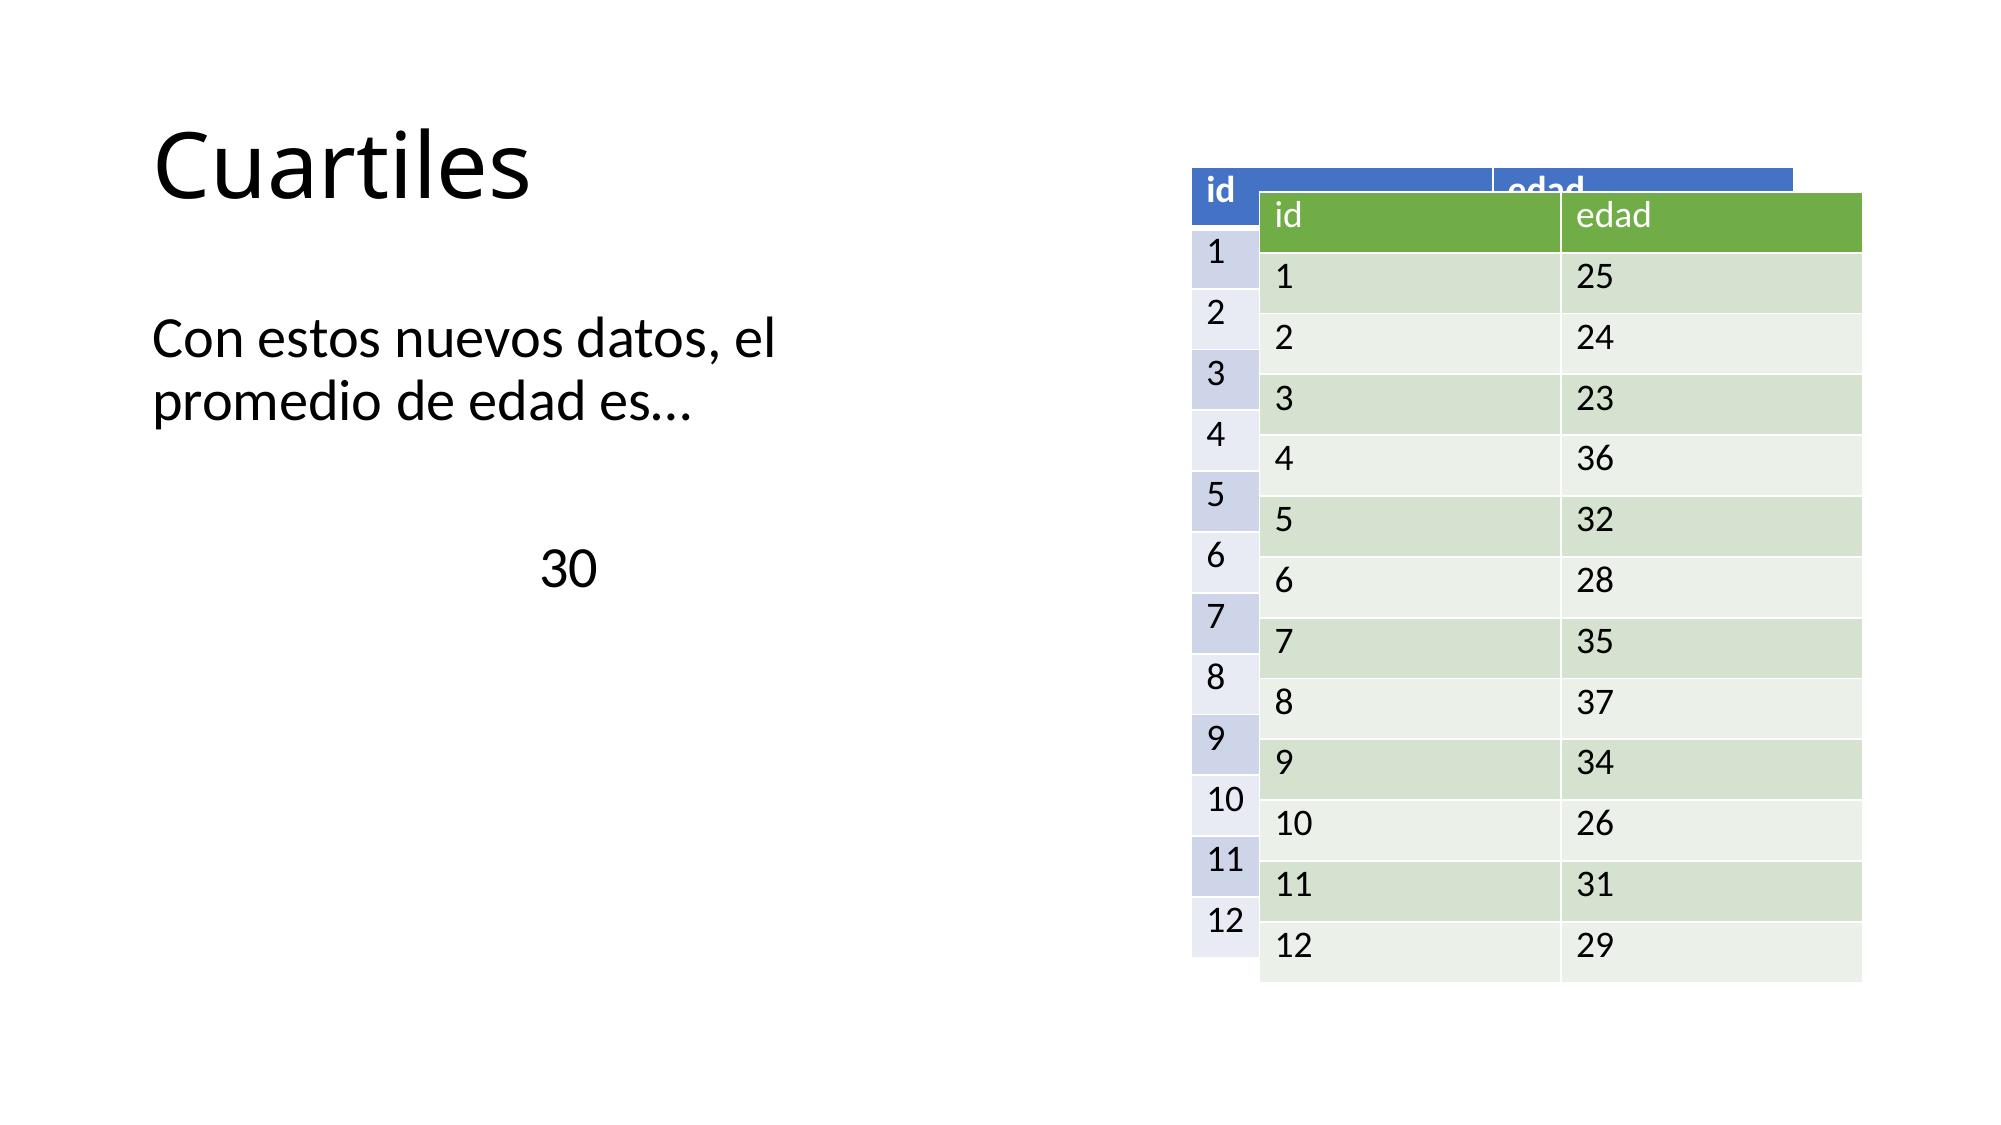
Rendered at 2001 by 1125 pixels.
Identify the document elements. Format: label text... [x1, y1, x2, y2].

table_cell 37 [1562, 679, 1862, 738]
table_cell 8 [1192, 655, 1259, 714]
table_cell 9 [1260, 740, 1560, 799]
table_cell 5 [1260, 497, 1560, 556]
table_cell 3 [1260, 375, 1560, 434]
table_cell 1 [1260, 254, 1560, 313]
table_cell 10 [1260, 801, 1560, 860]
table_cell 7 [1260, 619, 1560, 678]
table_cell 6 [1192, 533, 1259, 592]
table_cell 32 [1562, 497, 1862, 556]
table_cell 10 [1192, 776, 1259, 835]
table_cell 5 [1192, 472, 1259, 531]
table_header edad [1562, 193, 1862, 252]
table_cell 29 [1562, 923, 1862, 982]
table_cell 2 [1192, 290, 1259, 349]
table_cell 4 [1260, 436, 1560, 495]
table_header id [1260, 193, 1560, 252]
table_cell 26 [1562, 801, 1862, 860]
table_cell 34 [1562, 740, 1862, 799]
table_cell 4 [1192, 411, 1259, 470]
table_cell 23 [1562, 375, 1862, 434]
table_cell 12 [1192, 898, 1259, 957]
table_cell 25 [1562, 254, 1862, 313]
table_cell 6 [1260, 558, 1560, 617]
table_cell 28 [1562, 558, 1862, 617]
table_cell 8 [1260, 679, 1560, 738]
list Con estos nuevos datos, el promedio de edad es… 30 [137, 299, 1000, 1014]
table_cell 7 [1192, 594, 1259, 653]
title Cuartiles [137, 59, 1863, 278]
table_header id [1192, 168, 1492, 225]
table_cell 9 [1192, 715, 1259, 774]
table_header edad [1494, 168, 1793, 191]
table_cell 11 [1192, 837, 1259, 896]
table_cell 36 [1562, 436, 1862, 495]
table_cell 24 [1562, 314, 1862, 373]
table_cell 11 [1260, 862, 1560, 921]
table_cell 12 [1260, 923, 1560, 982]
table_cell 35 [1562, 619, 1862, 678]
table_cell 2 [1260, 314, 1560, 373]
table_cell 31 [1562, 862, 1862, 921]
table_cell 1 [1192, 231, 1259, 288]
table_cell 3 [1192, 350, 1259, 409]
